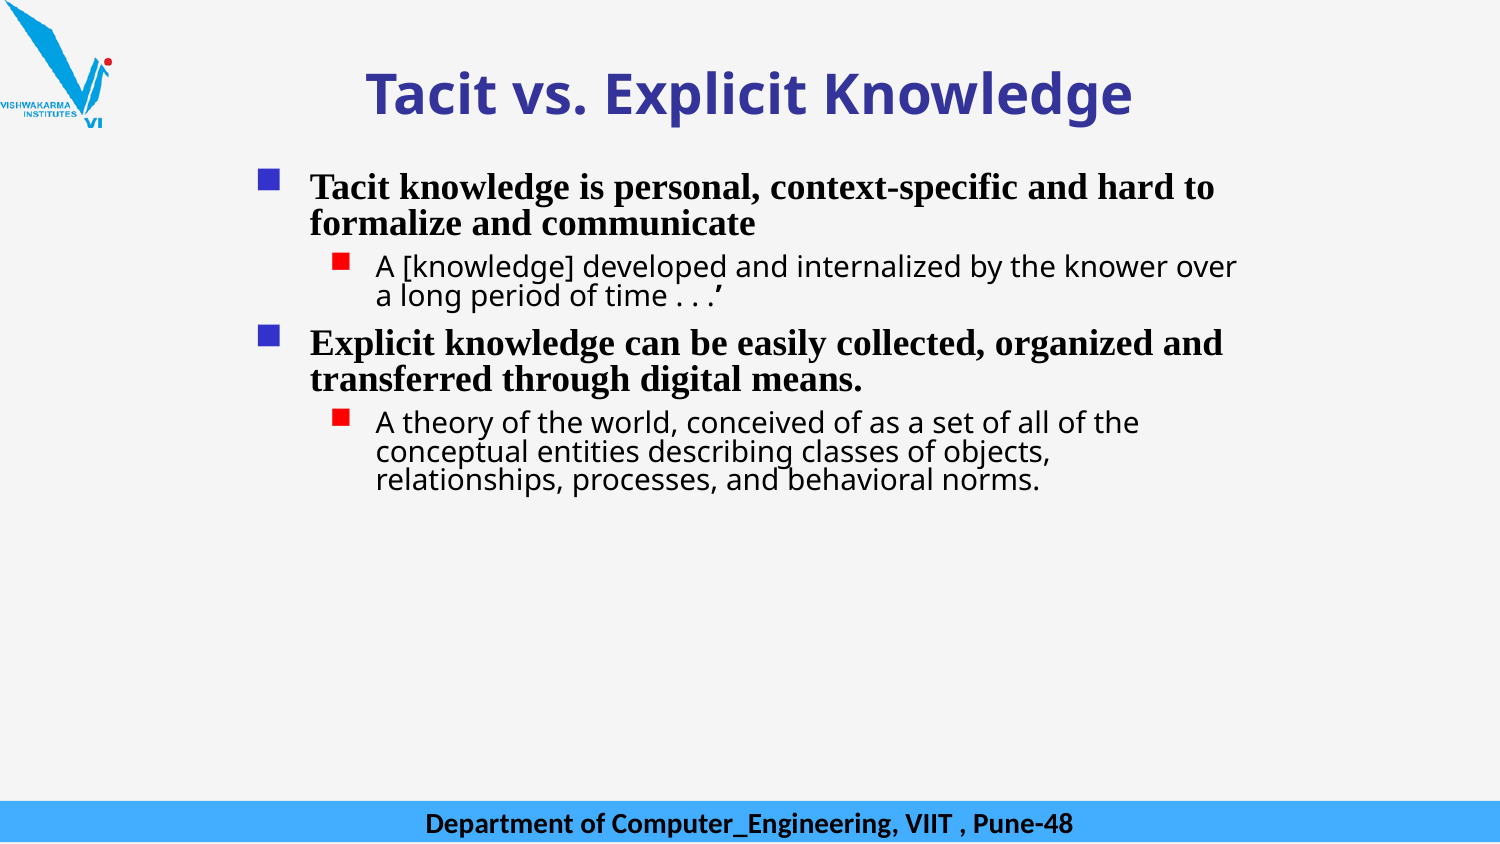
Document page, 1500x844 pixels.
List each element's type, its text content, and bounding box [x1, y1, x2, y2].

text_box Tacit knowledge is personal, context-specific and hard to formalize and communicate A [knowledge] developed and internalized by the knower over a long period of time . . .’ Explicit knowledge can be easily collected, organized and transferred through digital means. A theory of the world, conceived of as a set of all of the conceptual entities describing classes of objects, relationships, processes, and behavioral norms. [243, 165, 1257, 788]
picture [0, 0, 119, 135]
text_box Department of Computer_Engineering, VIIT , Pune-48 [0, 800, 1500, 843]
text_box Tacit vs. Explicit Knowledge [243, 0, 1257, 132]
